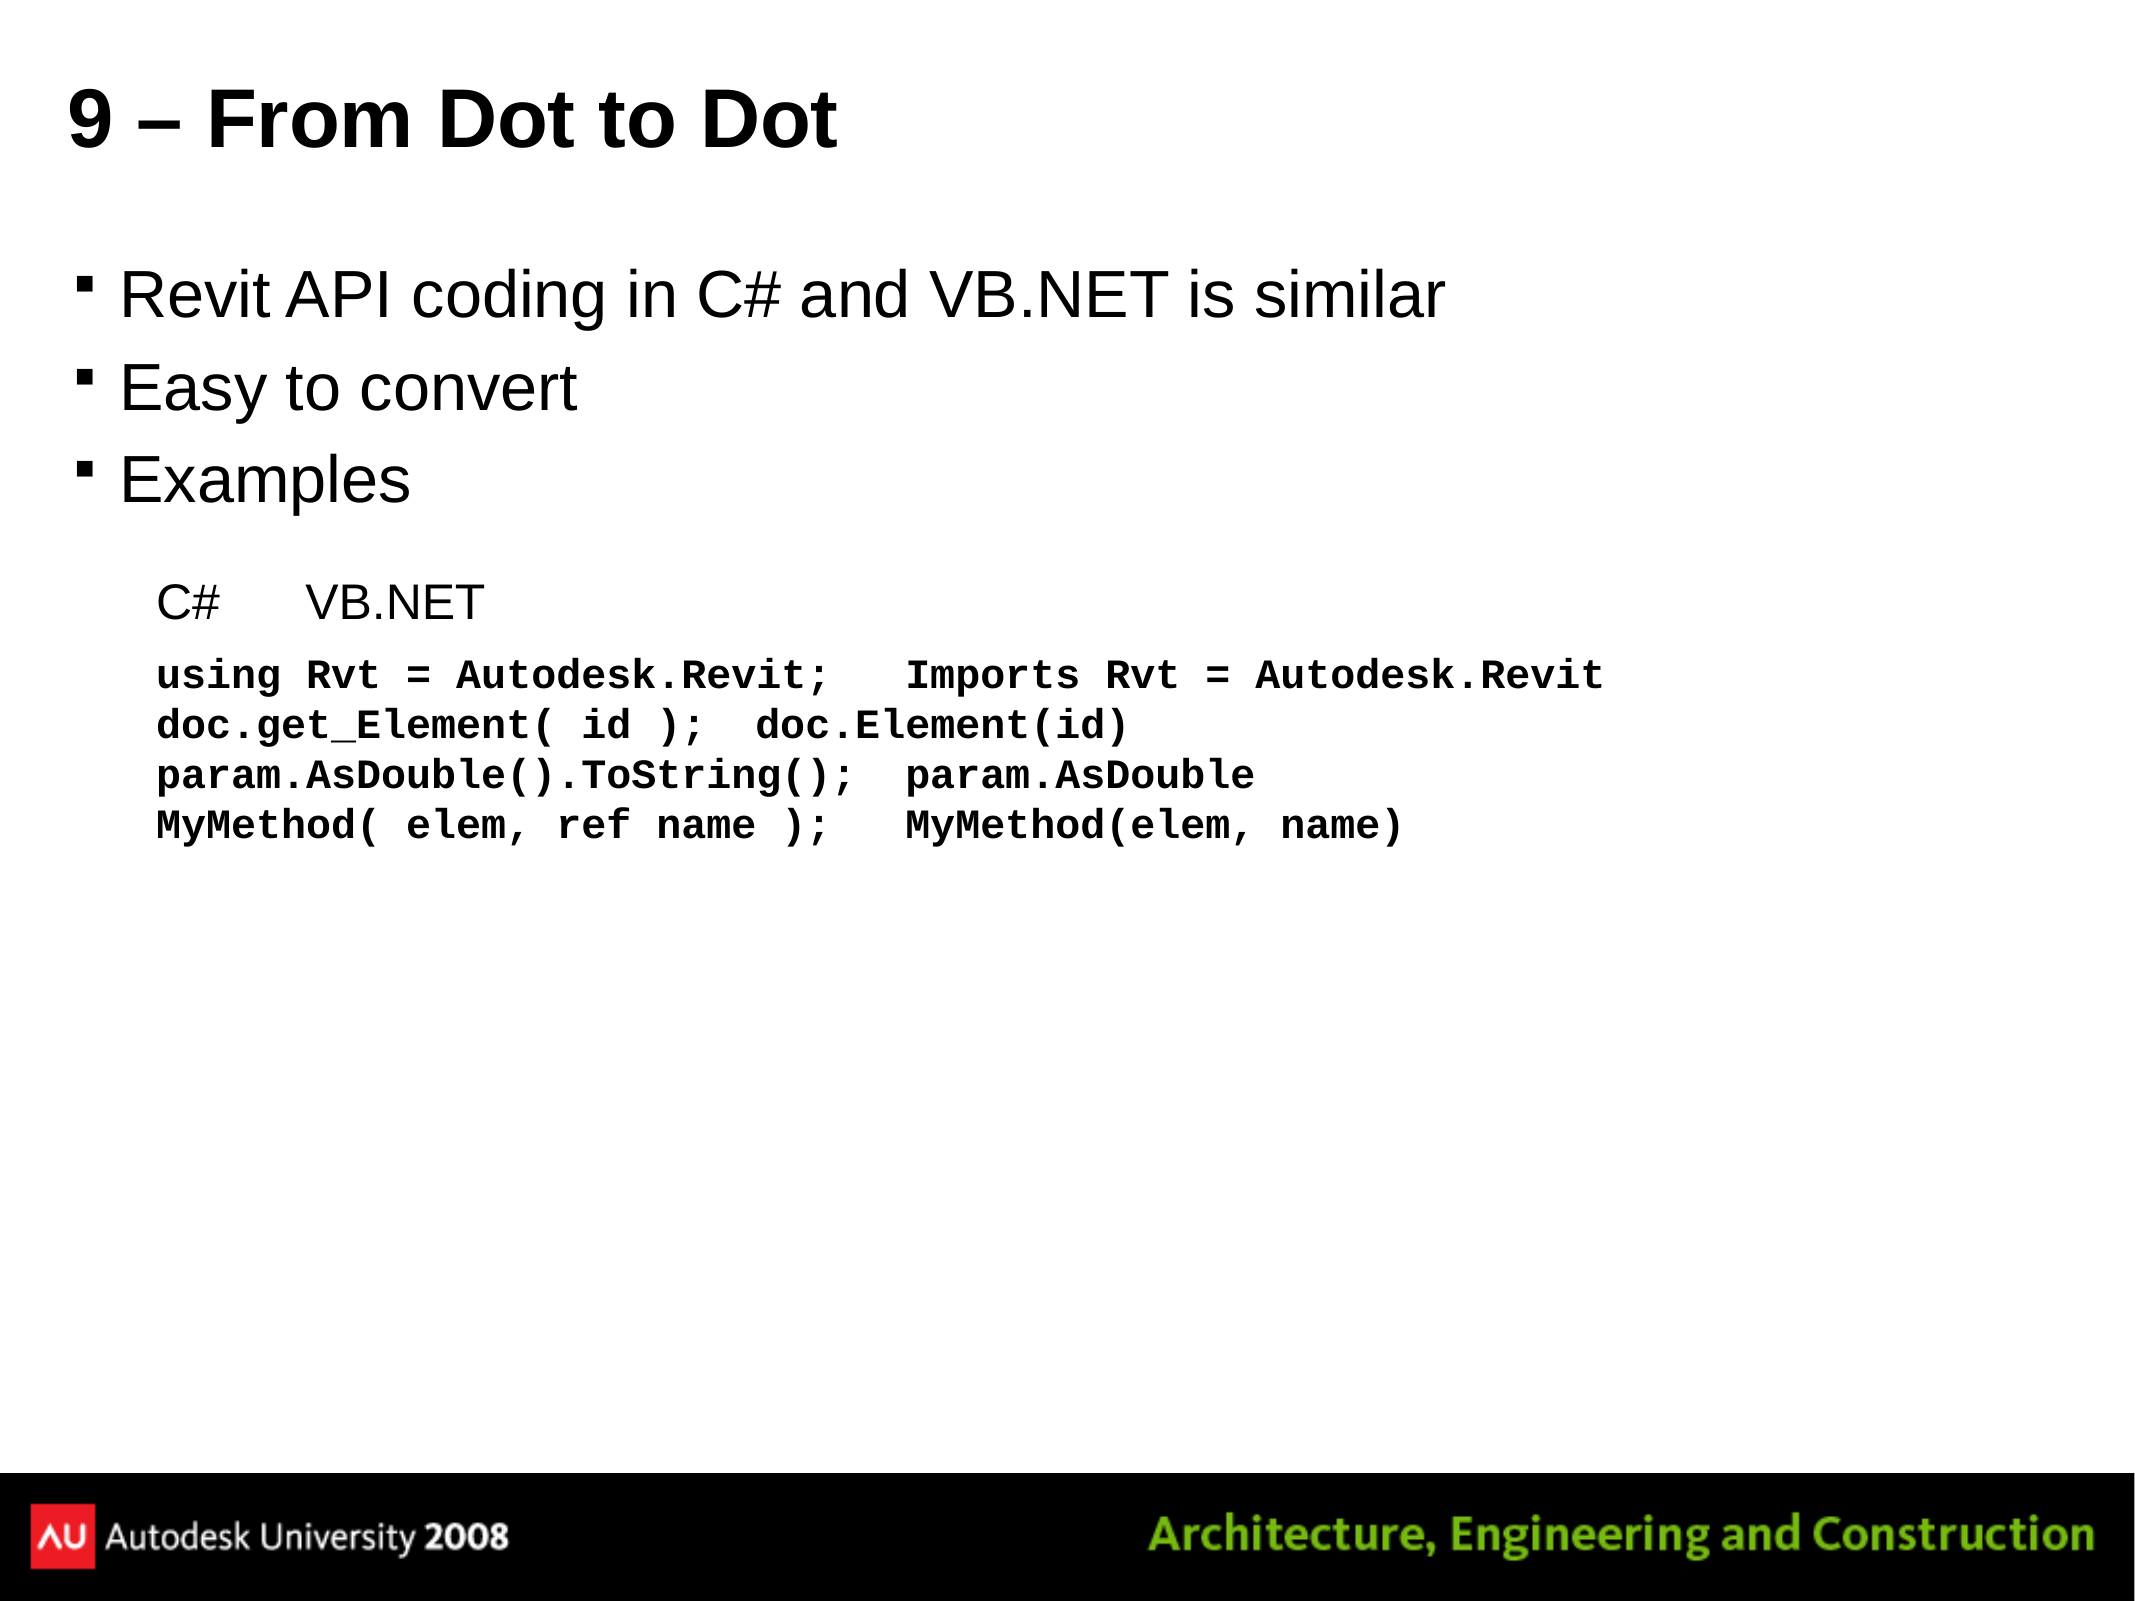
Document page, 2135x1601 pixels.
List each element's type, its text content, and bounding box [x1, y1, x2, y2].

picture [0, 1473, 2135, 1601]
list Revit API coding in C# and VB.NET is similar Easy to convert Examples C# VB.NET using Rvt = Autodesk.Revit; Imports Rvt = Autodesk.Revit doc.get_Element( id ); doc.Element(id) param.AsDouble().ToString(); param.AsDouble MyMethod( elem, ref name ); MyMethod(elem, name) [72, 250, 2018, 1064]
title 9 – From Dot to Dot [66, 49, 1998, 179]
